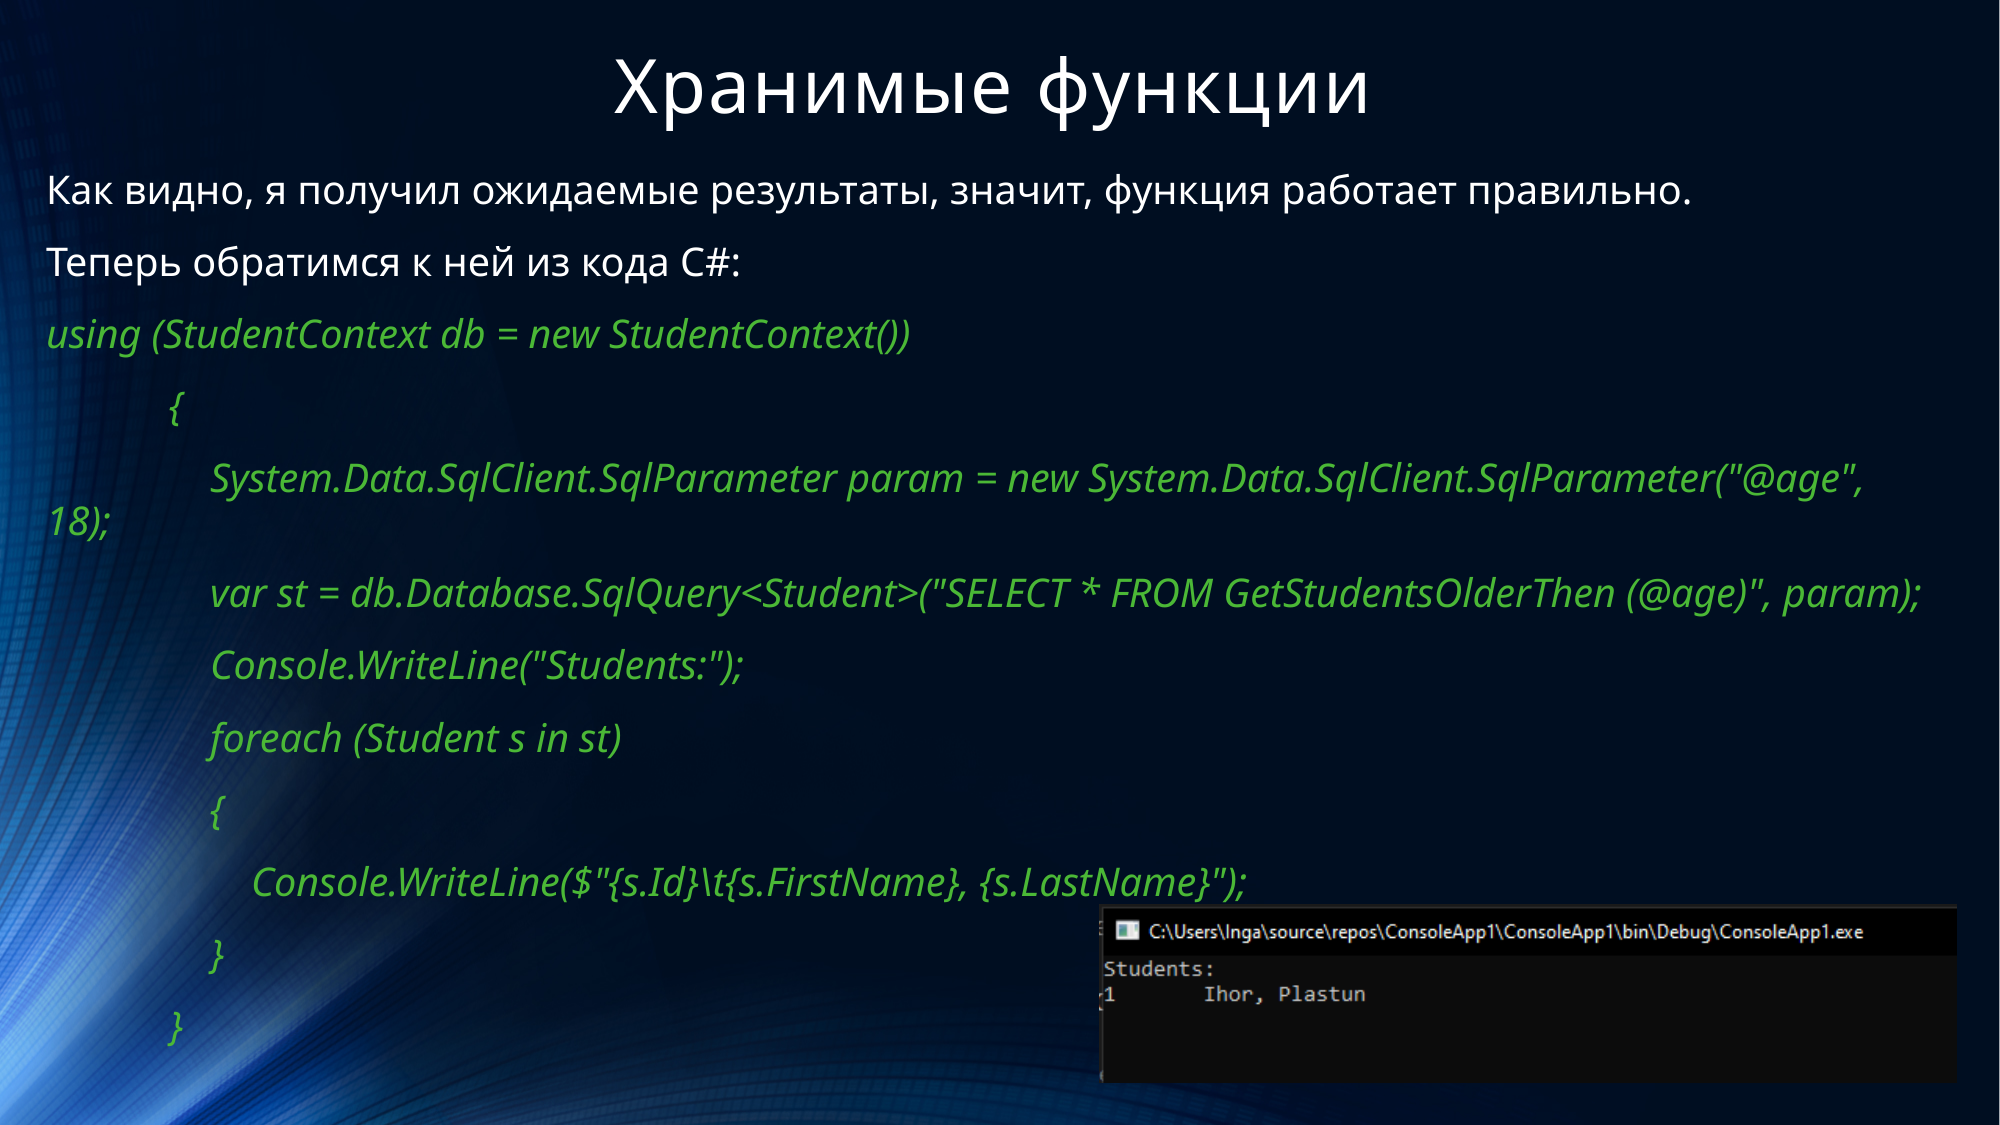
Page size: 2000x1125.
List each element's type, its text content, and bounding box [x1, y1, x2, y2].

title Хранимые функции [31, 30, 1957, 137]
list Как видно, я получил ожидаемые результаты, значит, функция работает правильно. Теперь обратимся к ней из кода C#: using (StudentContext db = new StudentContext()) { System.Data.SqlClient.SqlParameter param = new System.Data.SqlClient.SqlParameter("@age", 18); var st = db.Database.SqlQuery<Student>("SELECT * FROM GetStudentsOlderThen (@age)", param); Console.WriteLine("Students:"); foreach (Student s in st) { Console.WriteLine($"{s.Id}\t{s.FirstName}, {s.LastName}"); } } [31, 137, 1957, 1083]
picture [0, 0, 2000, 1125]
